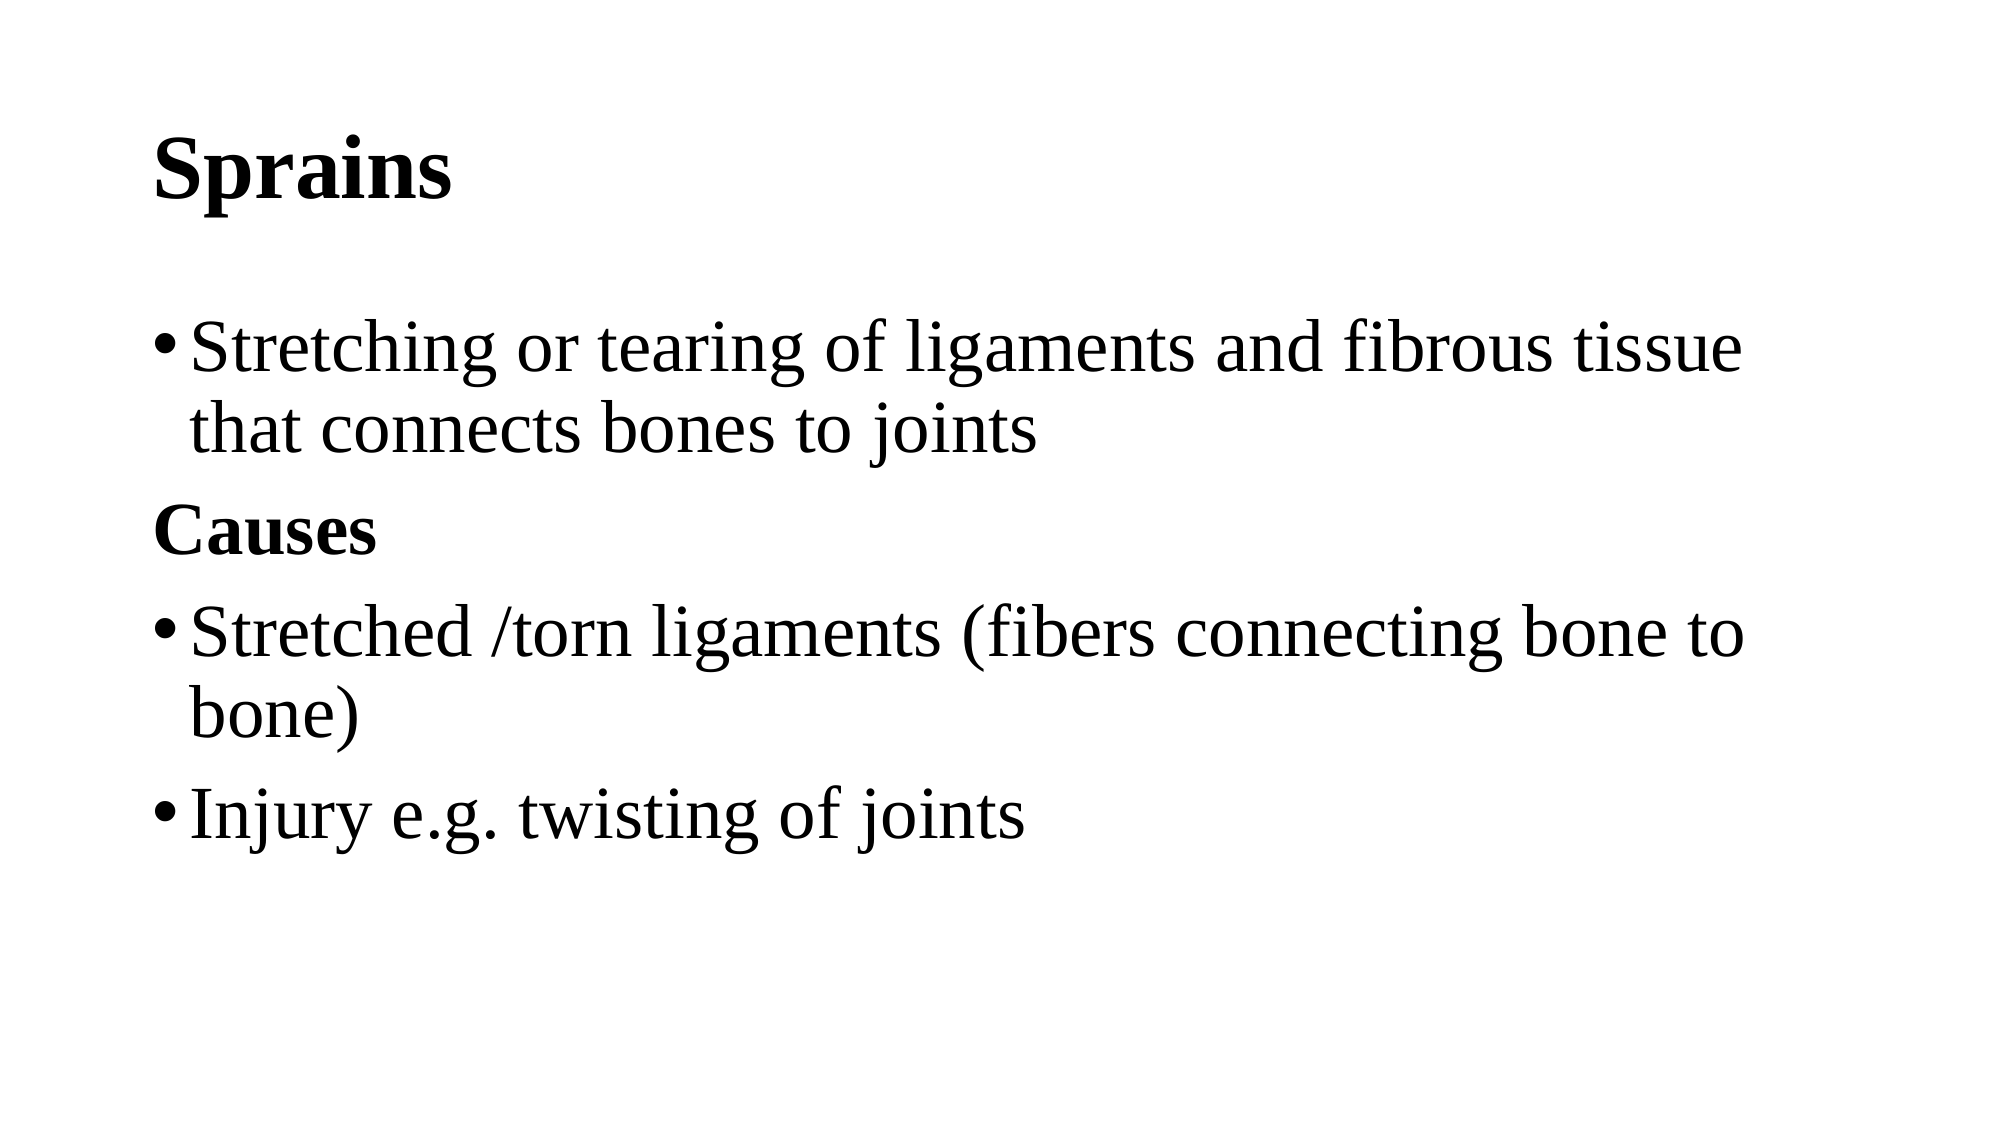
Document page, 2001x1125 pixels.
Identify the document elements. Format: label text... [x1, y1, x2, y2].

title Sprains [137, 59, 1863, 278]
list Stretching or tearing of ligaments and fibrous tissue that connects bones to joints Causes Stretched /torn ligaments (fibers connecting bone to bone) Injury e.g. twisting of joints [137, 299, 1863, 1014]
